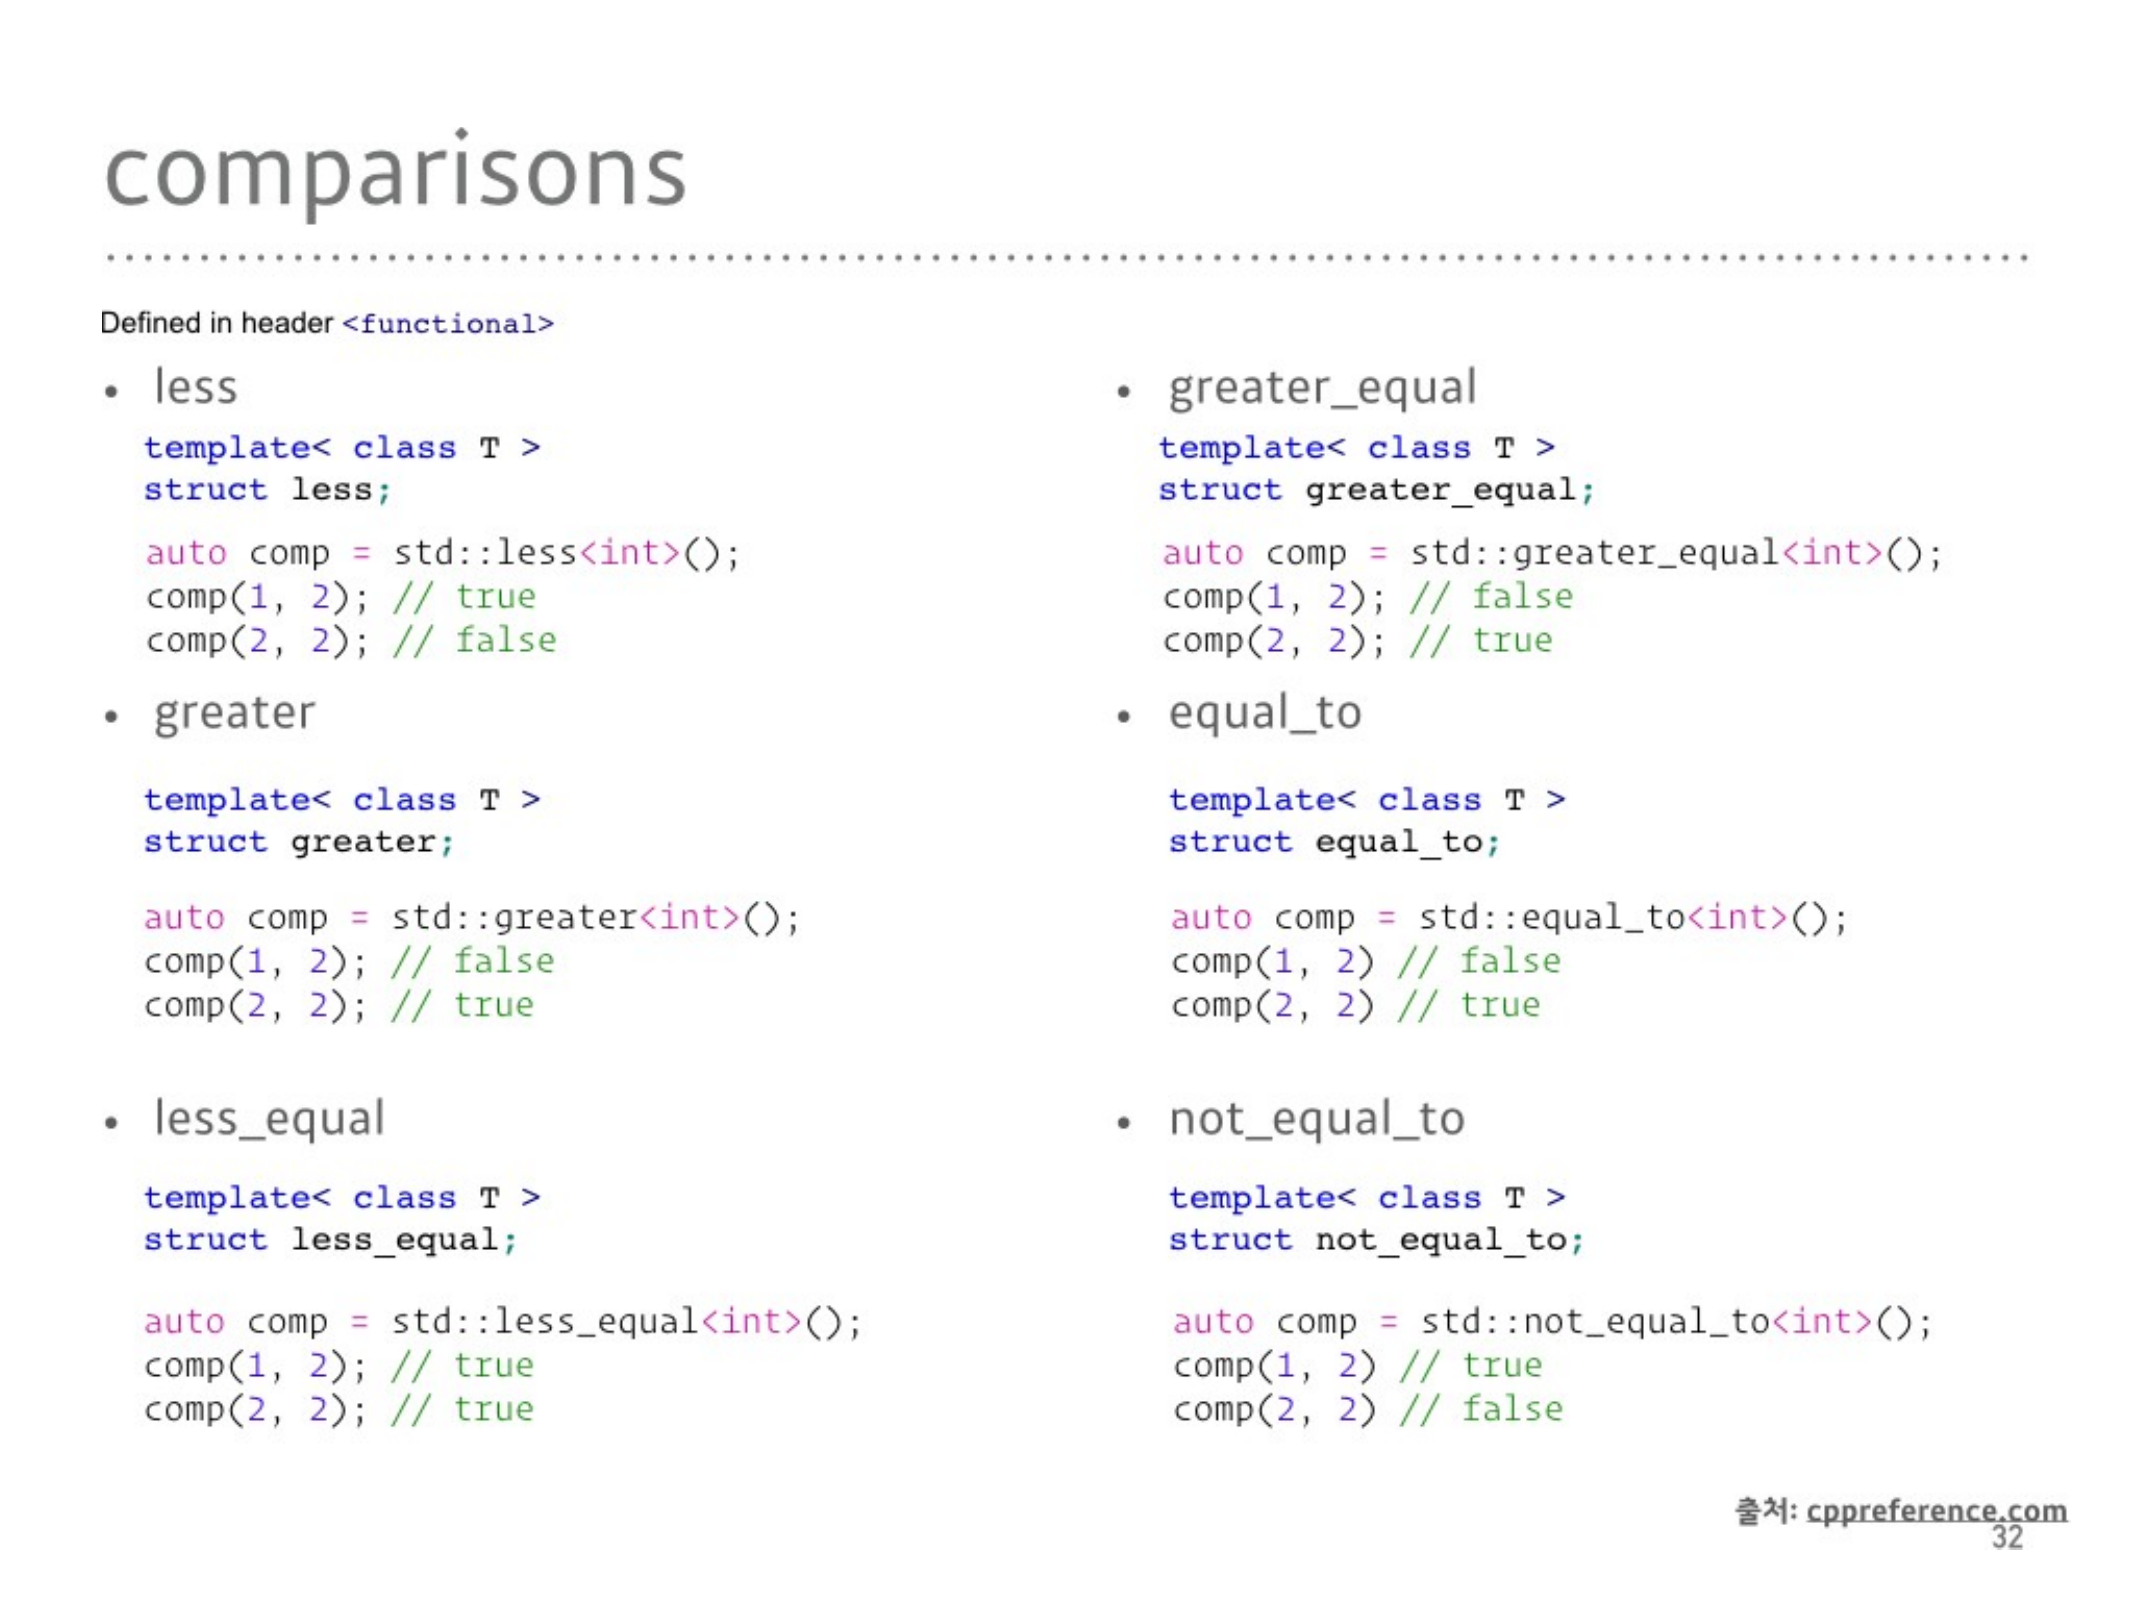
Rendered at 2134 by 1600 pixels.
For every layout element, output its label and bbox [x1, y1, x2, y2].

text_box [102, 127, 2071, 1550]
